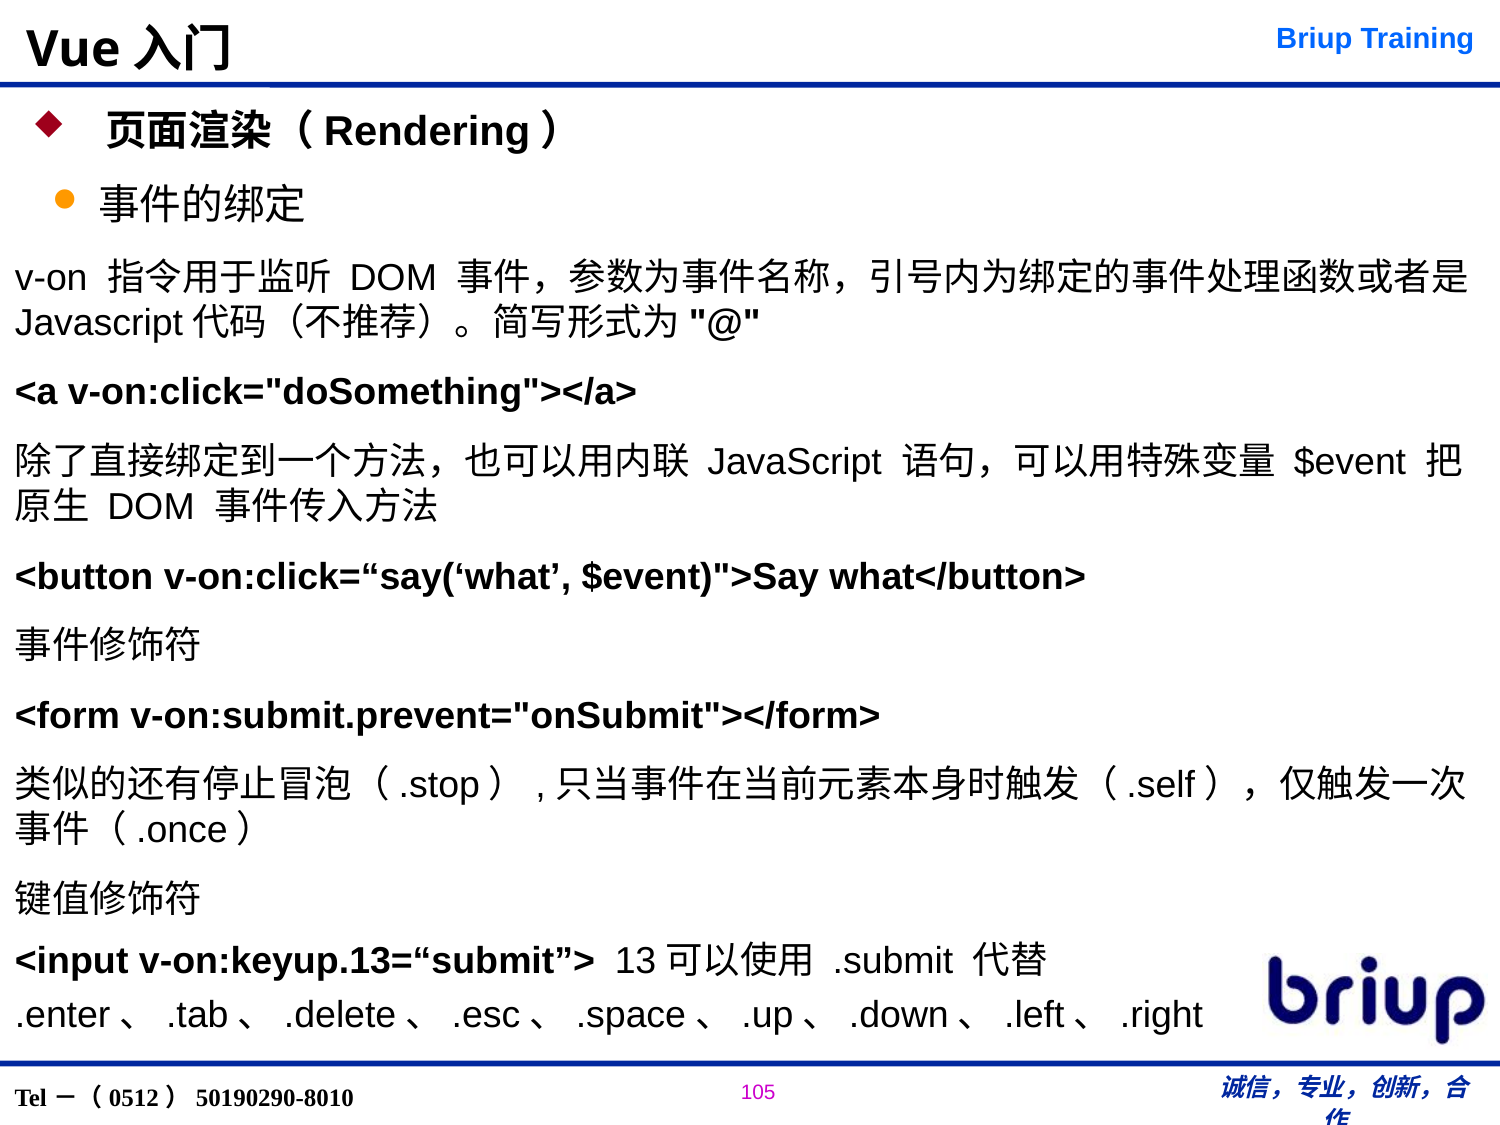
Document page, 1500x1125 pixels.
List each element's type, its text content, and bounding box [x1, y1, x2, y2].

list 页面渲染（Rendering） 事件的绑定 v-on 指令用于监听 DOM 事件，参数为事件名称，引号内为绑定的事件处理函数或者是Javascript代码（不推荐）。简写形式为"@" <a v-on:click="doSomething"></a> 除了直接绑定到一个方法，也可以用内联 JavaScript 语句，可以用特殊变量 $event 把原生 DOM 事件传入方法 <button v-on:click=“say(‘what’, $event)">Say what</button> 事件修饰符 <form v-on:submit.prevent="onSubmit"></form> 类似的还有停止冒泡（.stop）,只当事件在当前元素本身时触发（.self），仅触发一次事件（.once） 键值修饰符 <input v-on:keyup.13=“submit”> 13可以使用 .submit 代替 .enter、.tab、.delete、.esc、.space、.up、.down、.left、.right [0, 96, 1500, 1088]
title Vue入门 [11, 0, 1263, 85]
